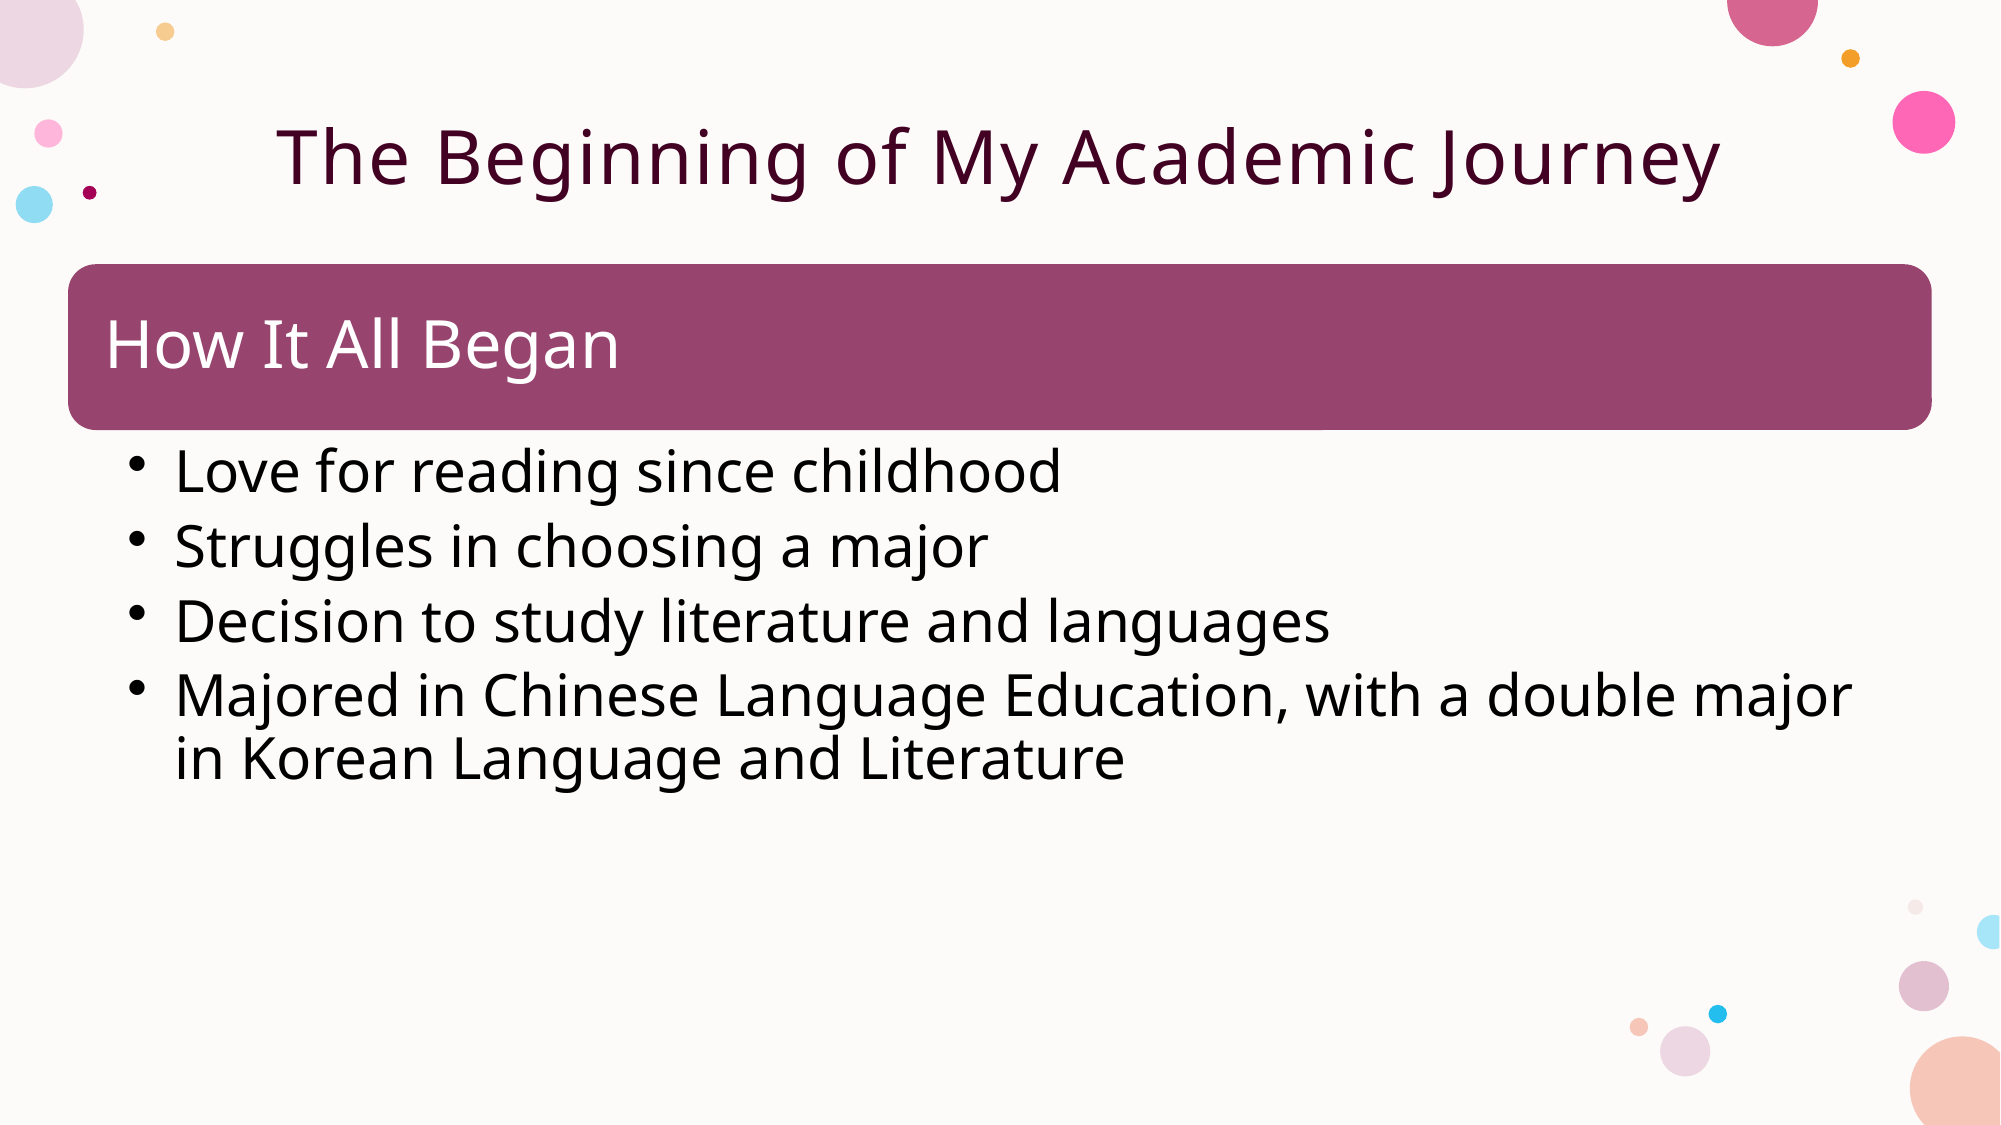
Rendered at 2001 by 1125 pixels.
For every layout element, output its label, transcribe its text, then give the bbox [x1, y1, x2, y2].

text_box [68, 264, 1932, 979]
title The Beginning of My Academic Journey [68, 97, 1932, 223]
